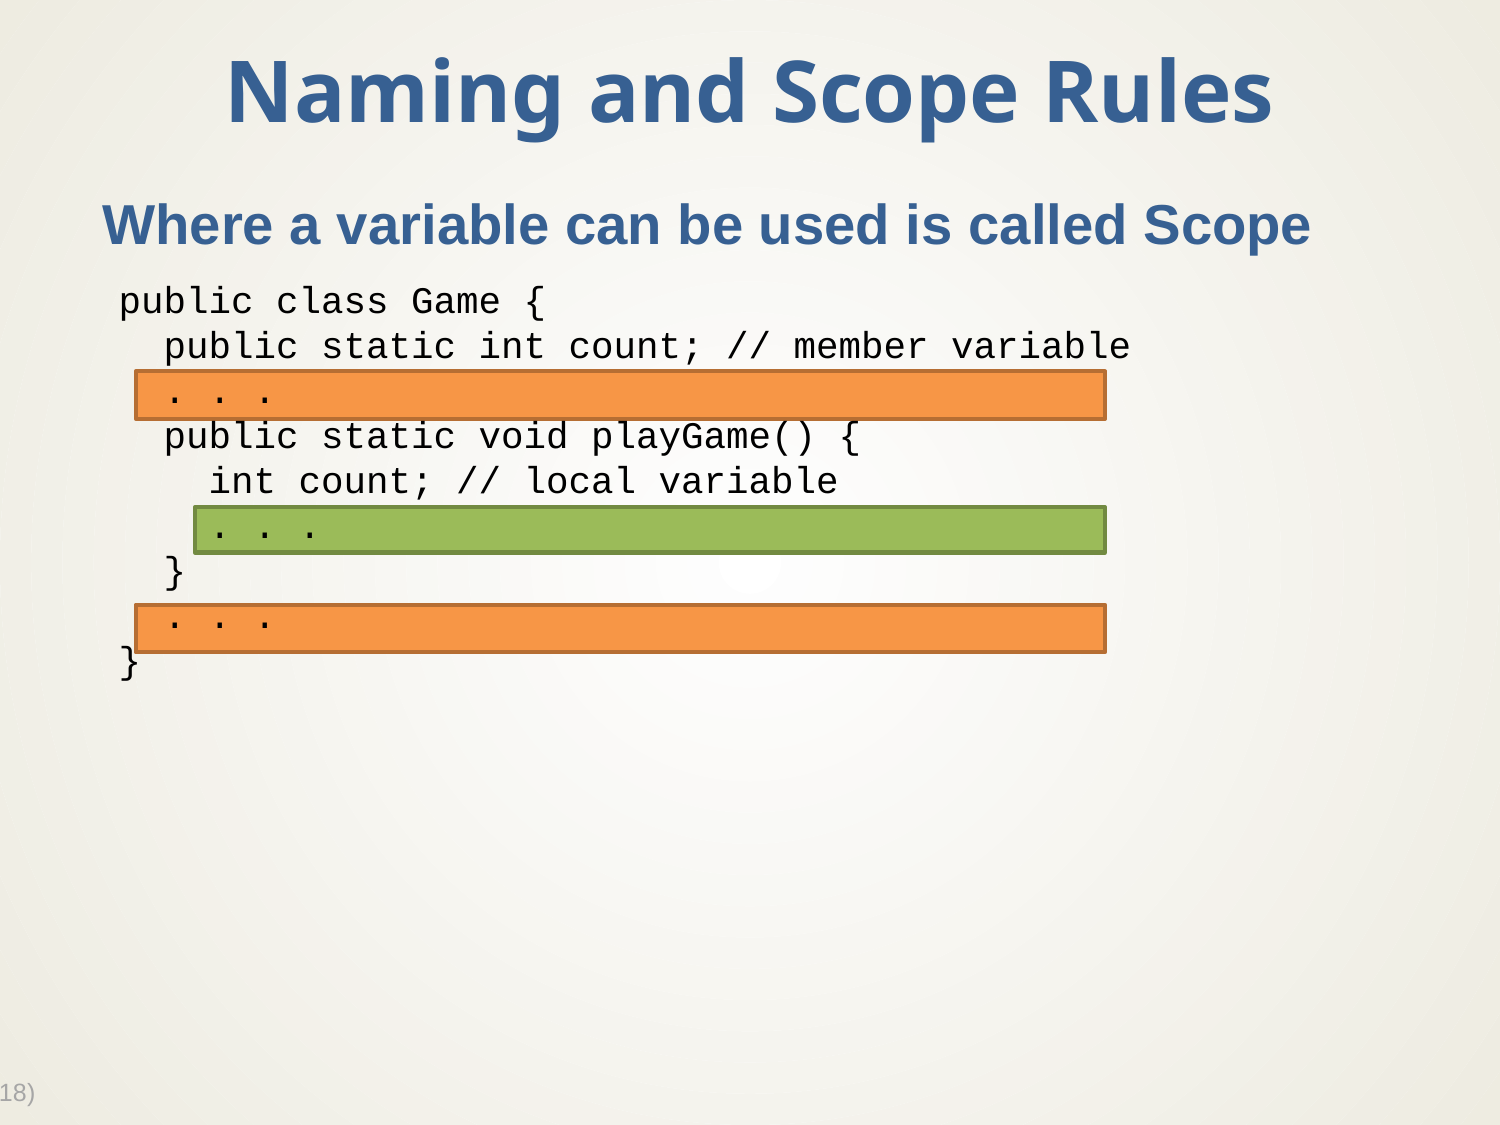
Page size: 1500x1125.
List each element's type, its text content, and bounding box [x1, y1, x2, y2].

text_box public class Game { public static int count; // member variable . . . public static void playGame() { int count; // local variable . . . } . . . } [103, 268, 1147, 689]
list Where a variable can be used is called Scope [56, 187, 1444, 1036]
title Naming and Scope Rules [0, 24, 1500, 166]
